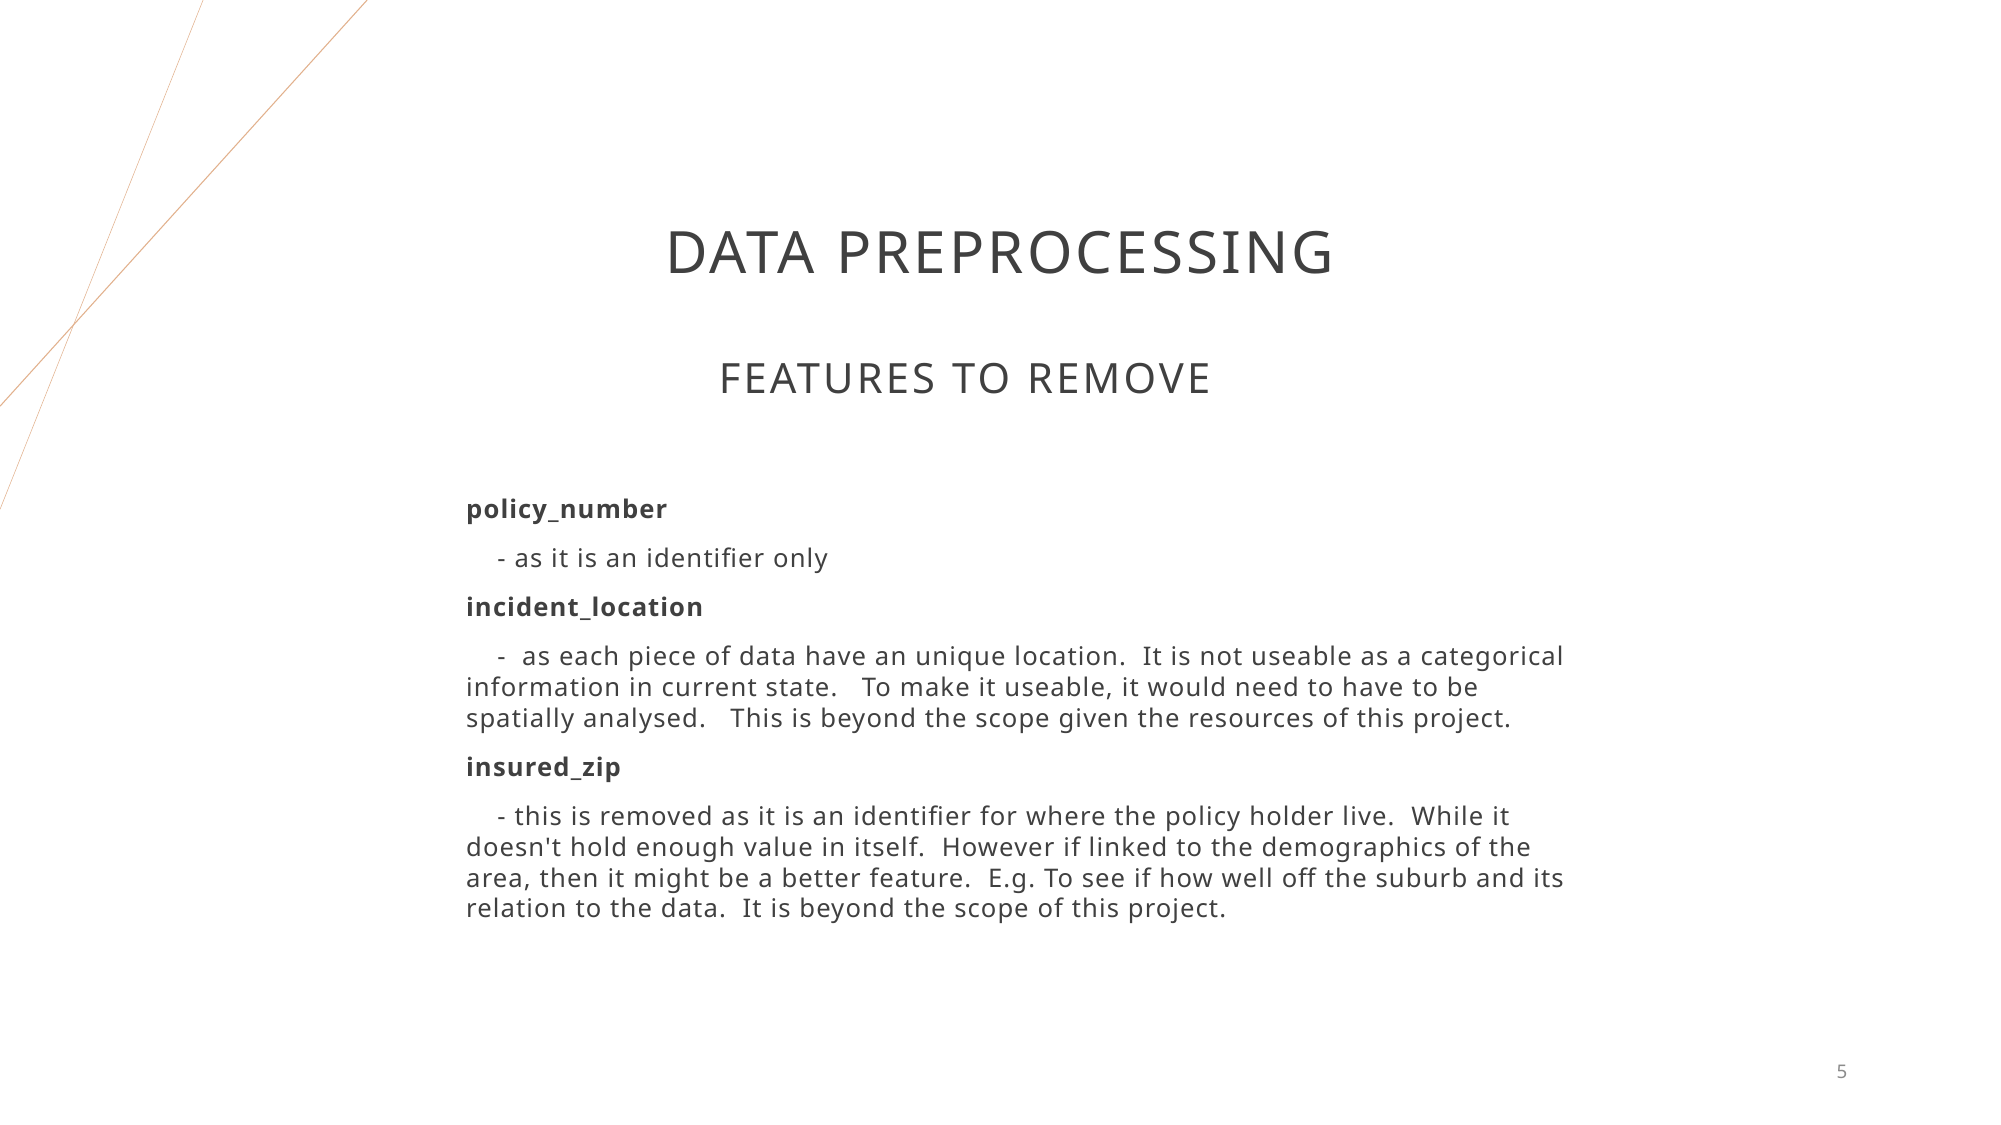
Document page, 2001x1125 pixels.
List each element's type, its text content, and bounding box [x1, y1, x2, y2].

slide_number 5 [1412, 1042, 1863, 1103]
list Features to remove [703, 317, 1297, 410]
title Data Preprocessing [309, 146, 1691, 364]
list policy_number - as it is an identifier only incident_location - as each piece of data have an unique location. It is not useable as a categorical information in current state. To make it useable, it would need to have to be spatially analysed. This is beyond the scope given the resources of this project. insured_zip - this is removed as it is an identifier for where the policy holder live. While it doesn't hold enough value in itself. However if linked to the demographics of the area, then it might be a better feature. E.g. To see if how well off the suburb and its relation to the data. It is beyond the scope of this project. [451, 484, 1592, 939]
